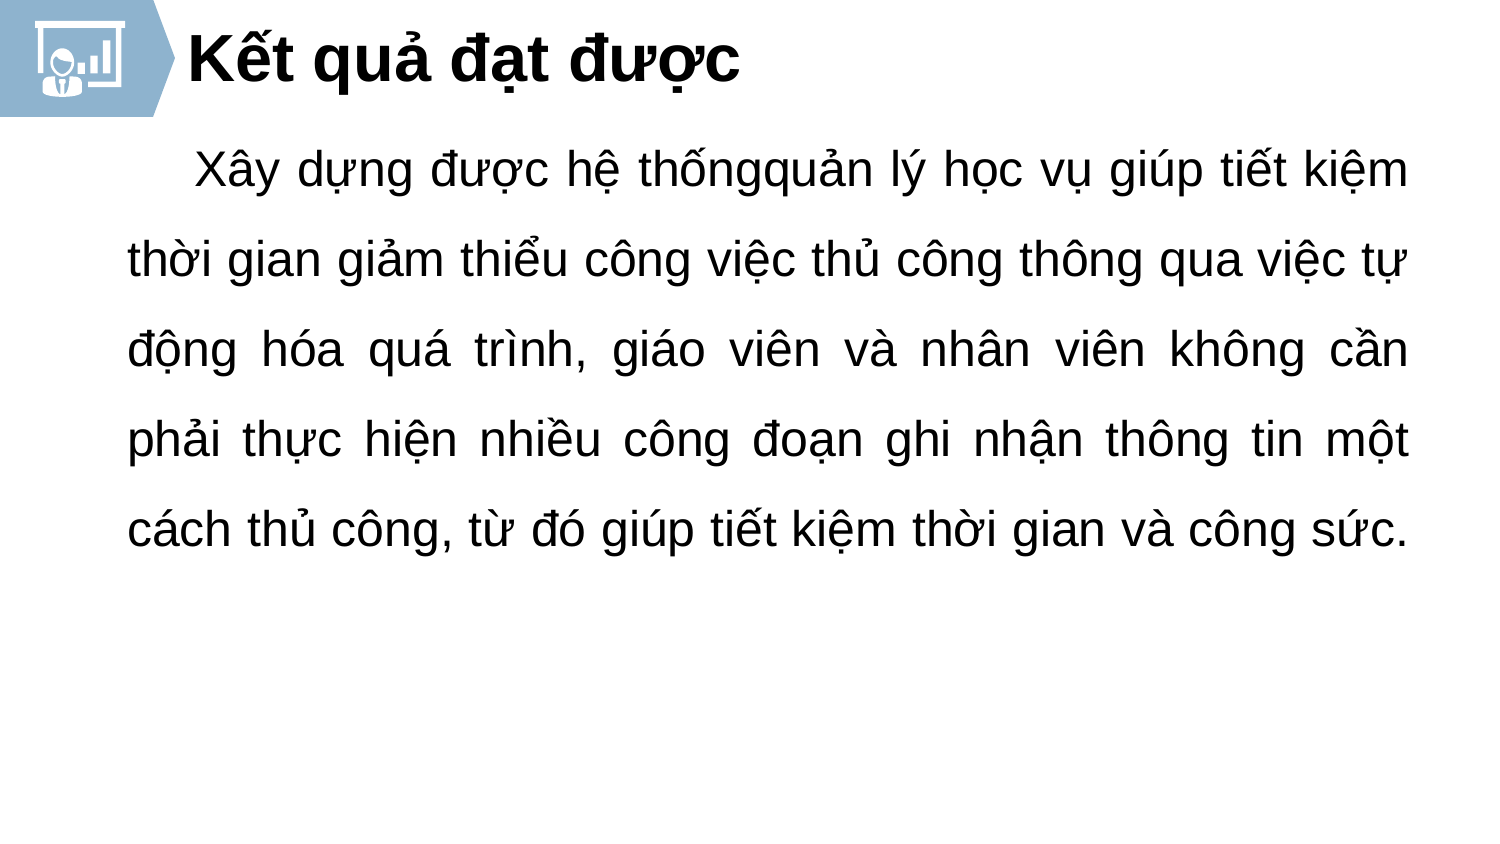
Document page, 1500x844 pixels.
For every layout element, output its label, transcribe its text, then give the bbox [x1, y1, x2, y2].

text_box Kết quả đạt được [172, 7, 1500, 103]
text_box [35, 20, 126, 88]
text_box [42, 76, 82, 97]
text_box Xây dựng được hệ thốngquản lý học vụ giúp tiết kiệm thời gian giảm thiểu công việc thủ công thông qua việc tự động hóa quá trình, giáo viên và nhân viên không cần phải thực hiện nhiều công đoạn ghi nhận thông tin một cách thủ công, từ đó giúp tiết kiệm thời gian và công sức. [112, 99, 1425, 565]
text_box [0, 0, 177, 118]
